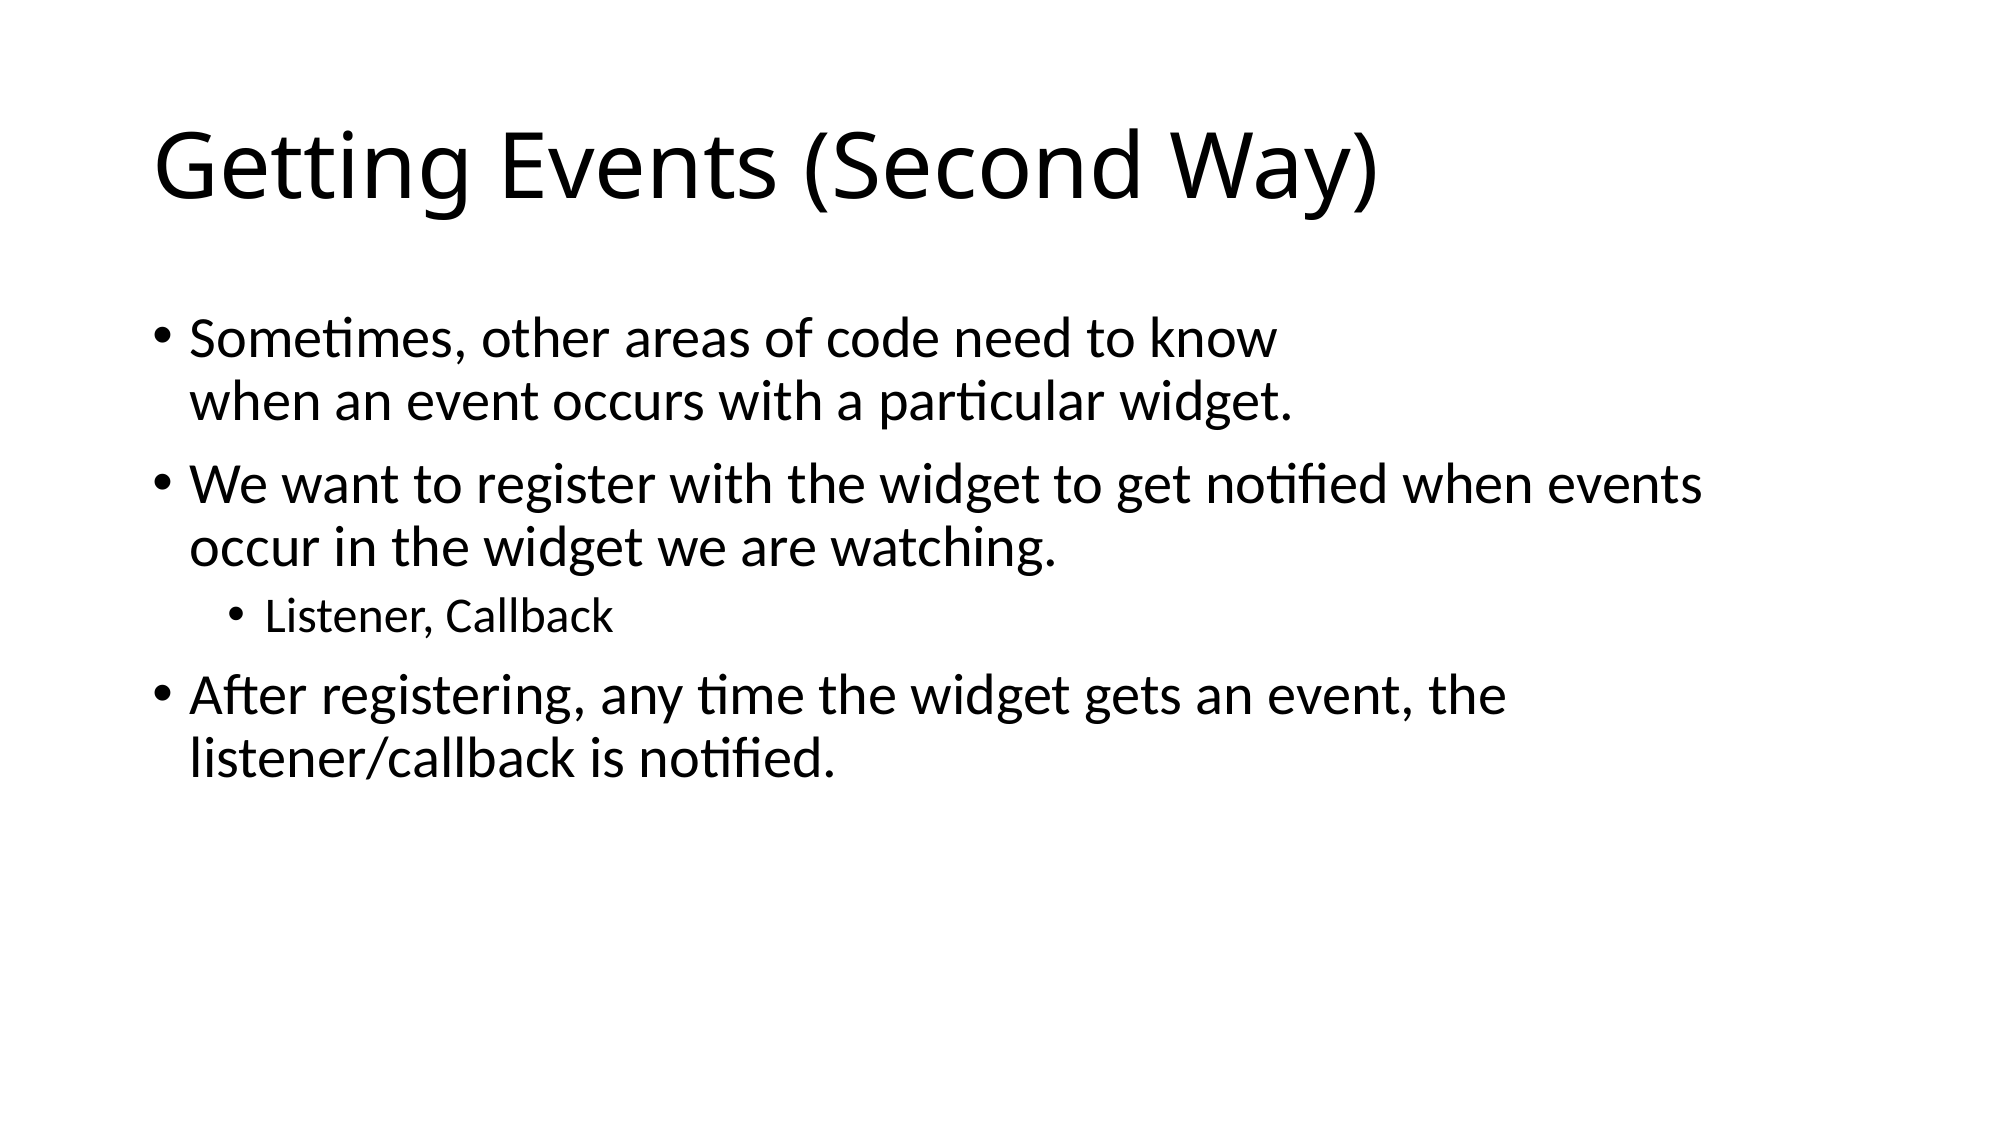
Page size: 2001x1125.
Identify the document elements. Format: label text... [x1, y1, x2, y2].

title Getting Events (Second Way) [137, 59, 1863, 278]
list Sometimes, other areas of code need to know when an event occurs with a particular widget. We want to register with the widget to get notified when events occur in the widget we are watching. Listener, Callback After registering, any time the widget gets an event, the listener/callback is notified. [137, 299, 1863, 1014]
